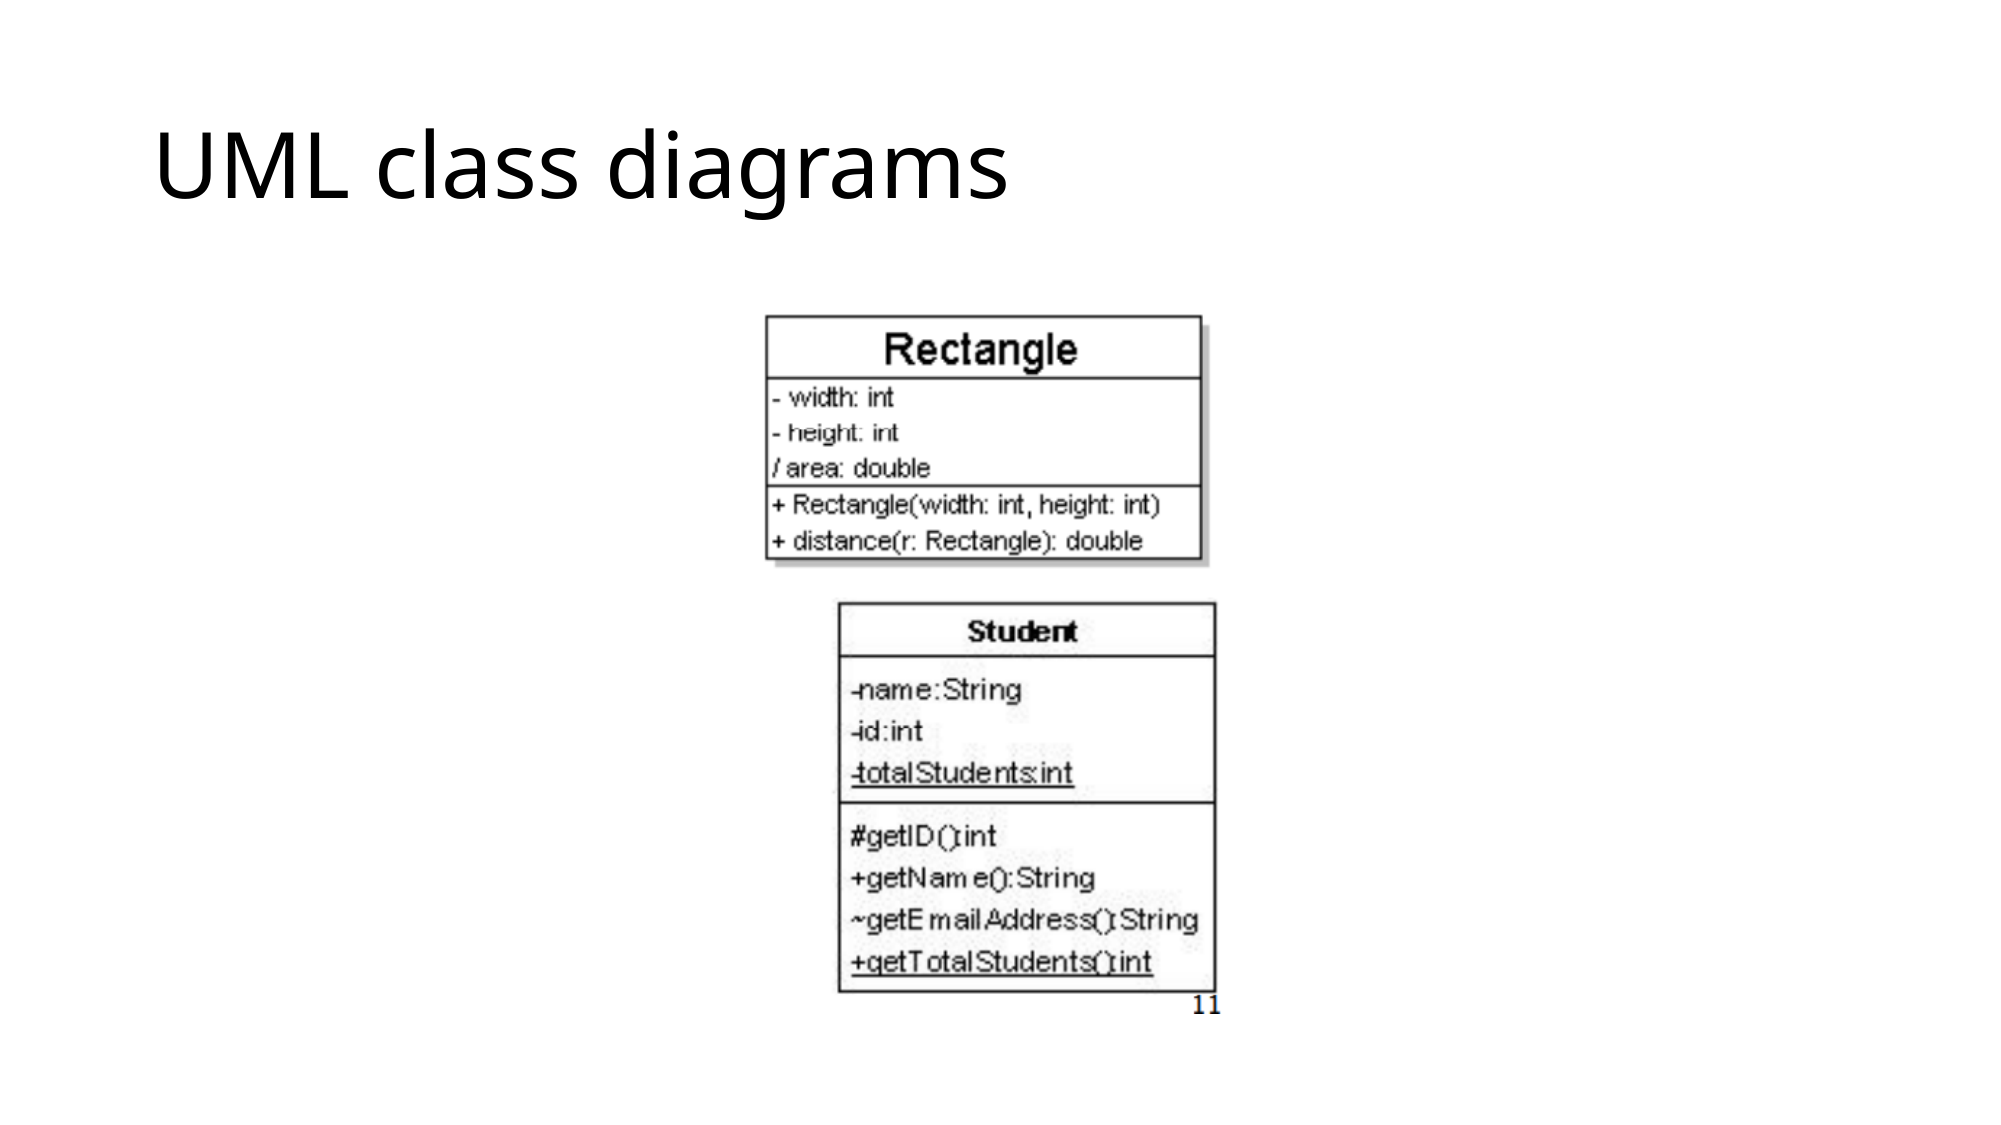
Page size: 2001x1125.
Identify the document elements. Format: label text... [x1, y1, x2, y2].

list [755, 299, 1245, 1014]
title UML class diagrams [137, 59, 1863, 278]
